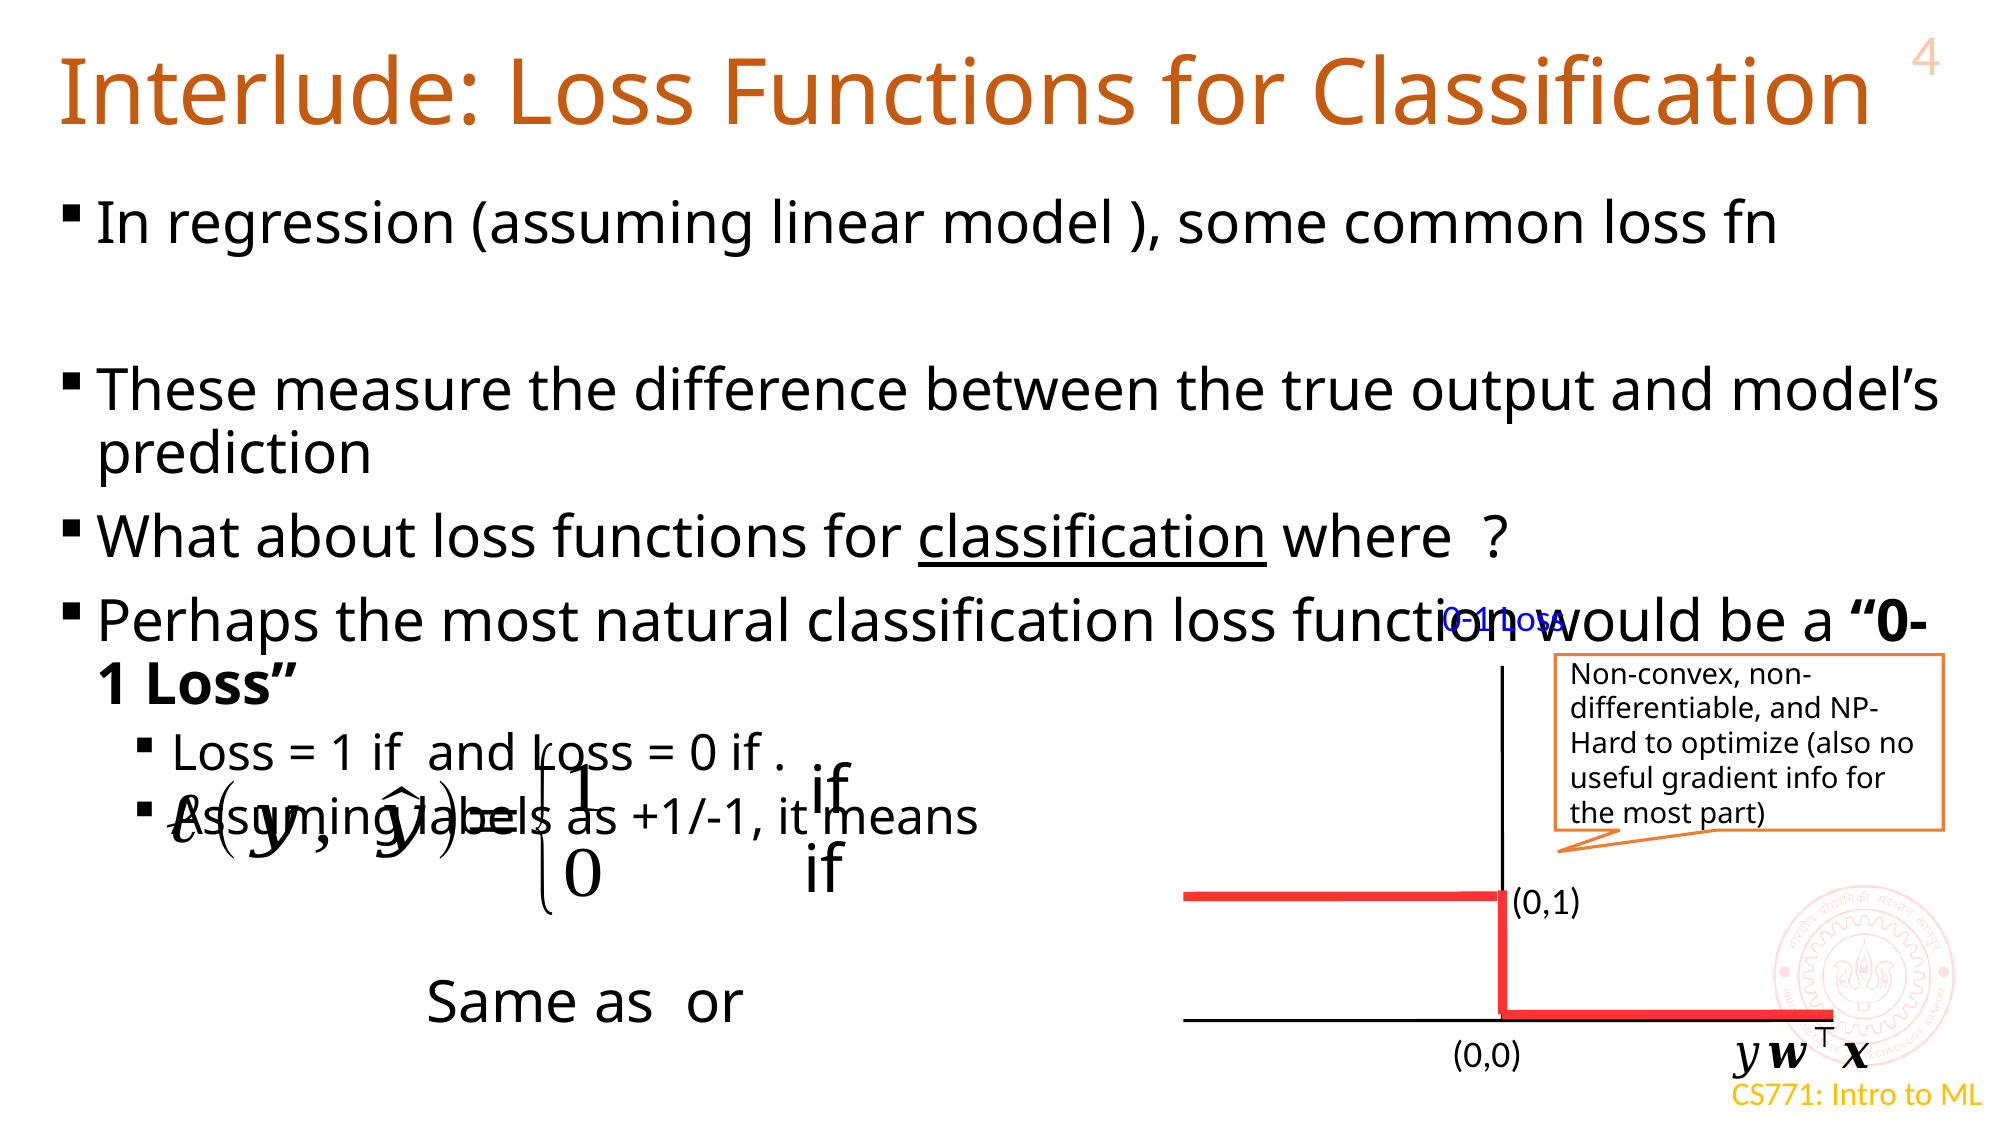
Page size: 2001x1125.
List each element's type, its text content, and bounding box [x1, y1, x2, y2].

text_box (0,1) [1496, 866, 1604, 924]
slide_number 4 [1857, 22, 1957, 83]
text_box Non-convex, non-differentiable, and NP-Hard to optimize (also no useful gradient info for the most part) [1554, 653, 1945, 853]
text_box 0-1 Loss [1427, 586, 1581, 647]
title Interlude: Loss Functions for Classification [43, 27, 1970, 163]
text_box (0,0) [1437, 1020, 1545, 1078]
